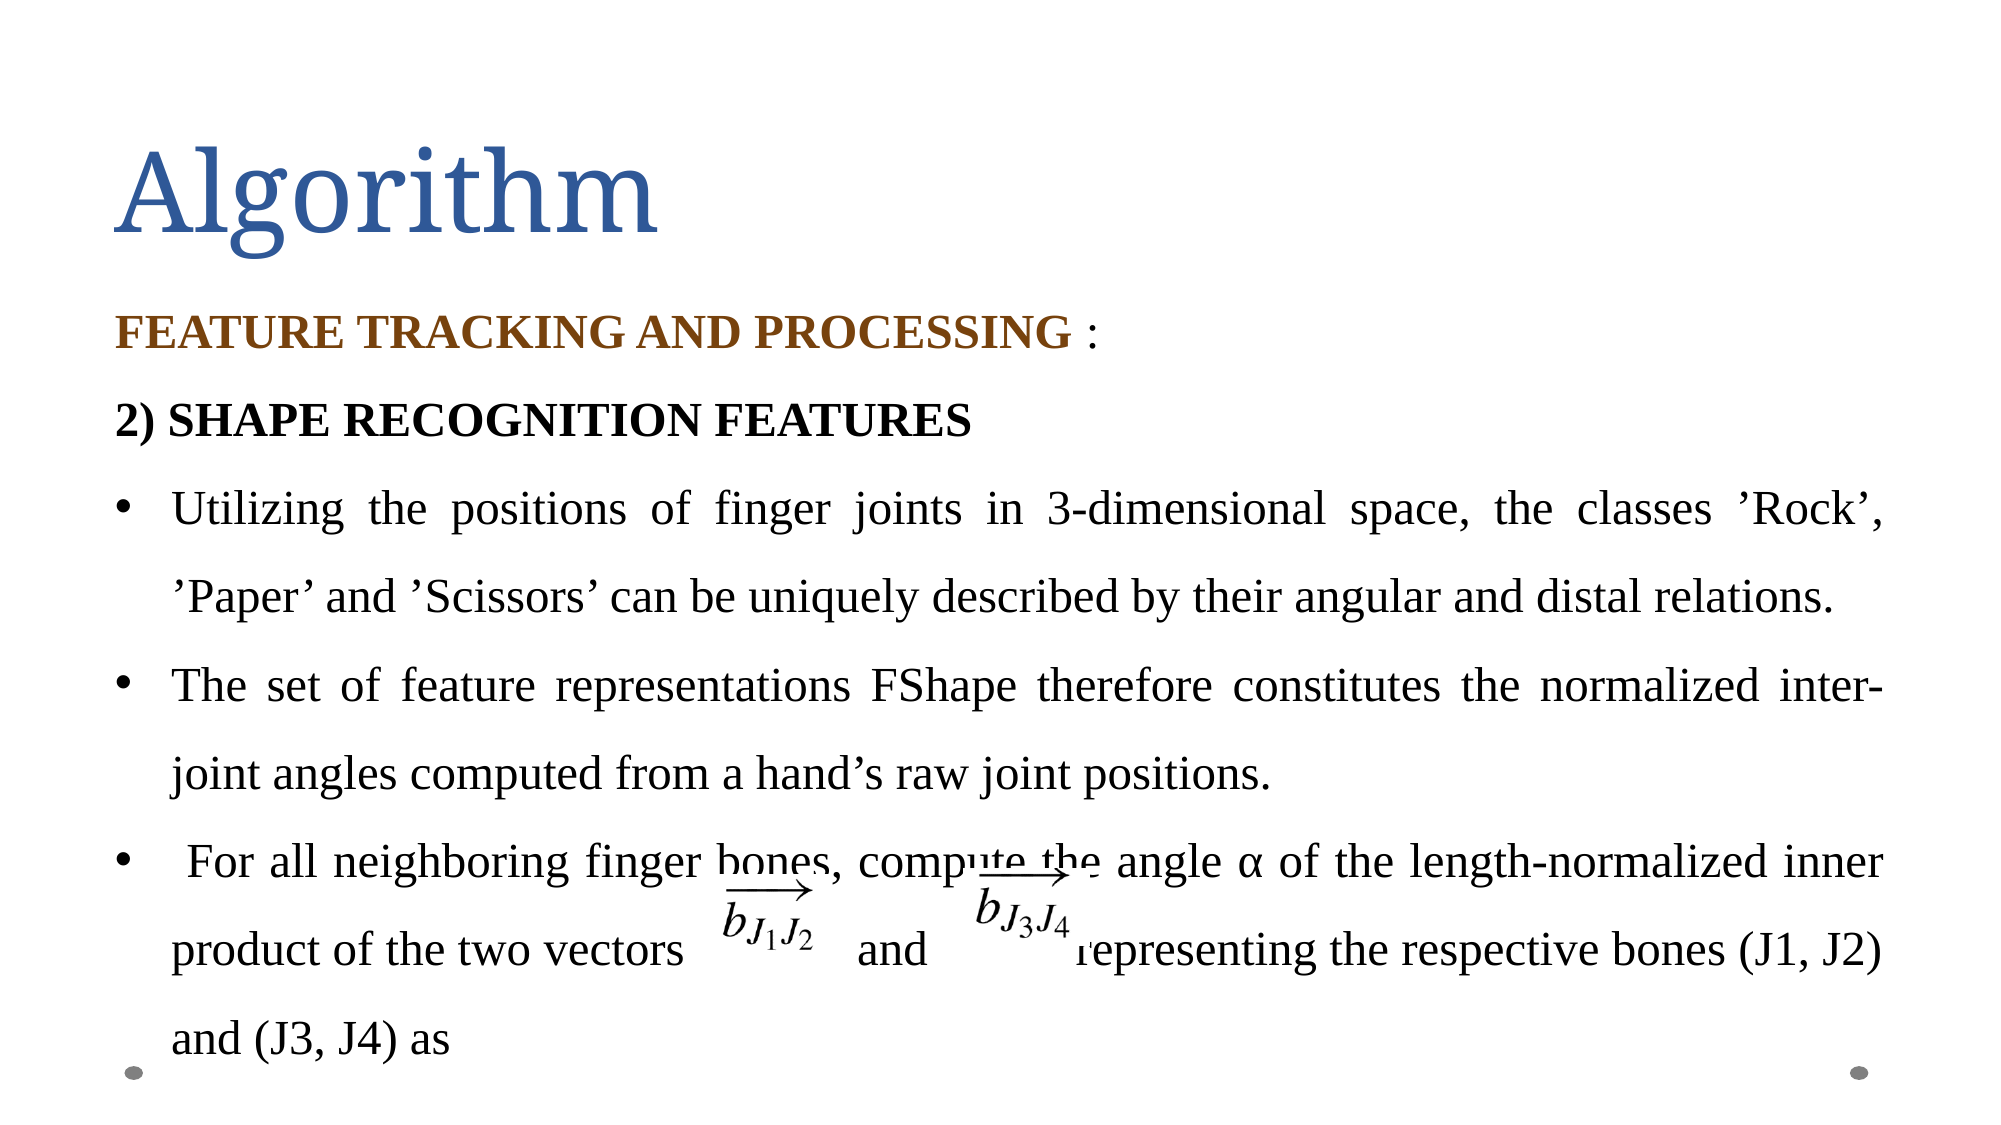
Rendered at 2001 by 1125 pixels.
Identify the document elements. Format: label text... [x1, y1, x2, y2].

list FEATURE TRACKING AND PROCESSING : 2) SHAPE RECOGNITION FEATURES Utilizing the positions of finger joints in 3-dimensional space, the classes ’Rock’, ’Paper’ and ’Scissors’ can be uniquely described by their angular and distal relations. The set of feature representations FShape therefore constitutes the normalized inter-joint angles computed from a hand’s raw joint positions. For all neighboring finger bones, compute the angle α of the length-normalized inner product of the two vectors and representing the respective bones (J1, J2) and (J3, J4) as [99, 262, 1900, 1075]
title Algorithm [99, 0, 1900, 262]
picture [963, 868, 1090, 946]
picture [705, 874, 830, 952]
